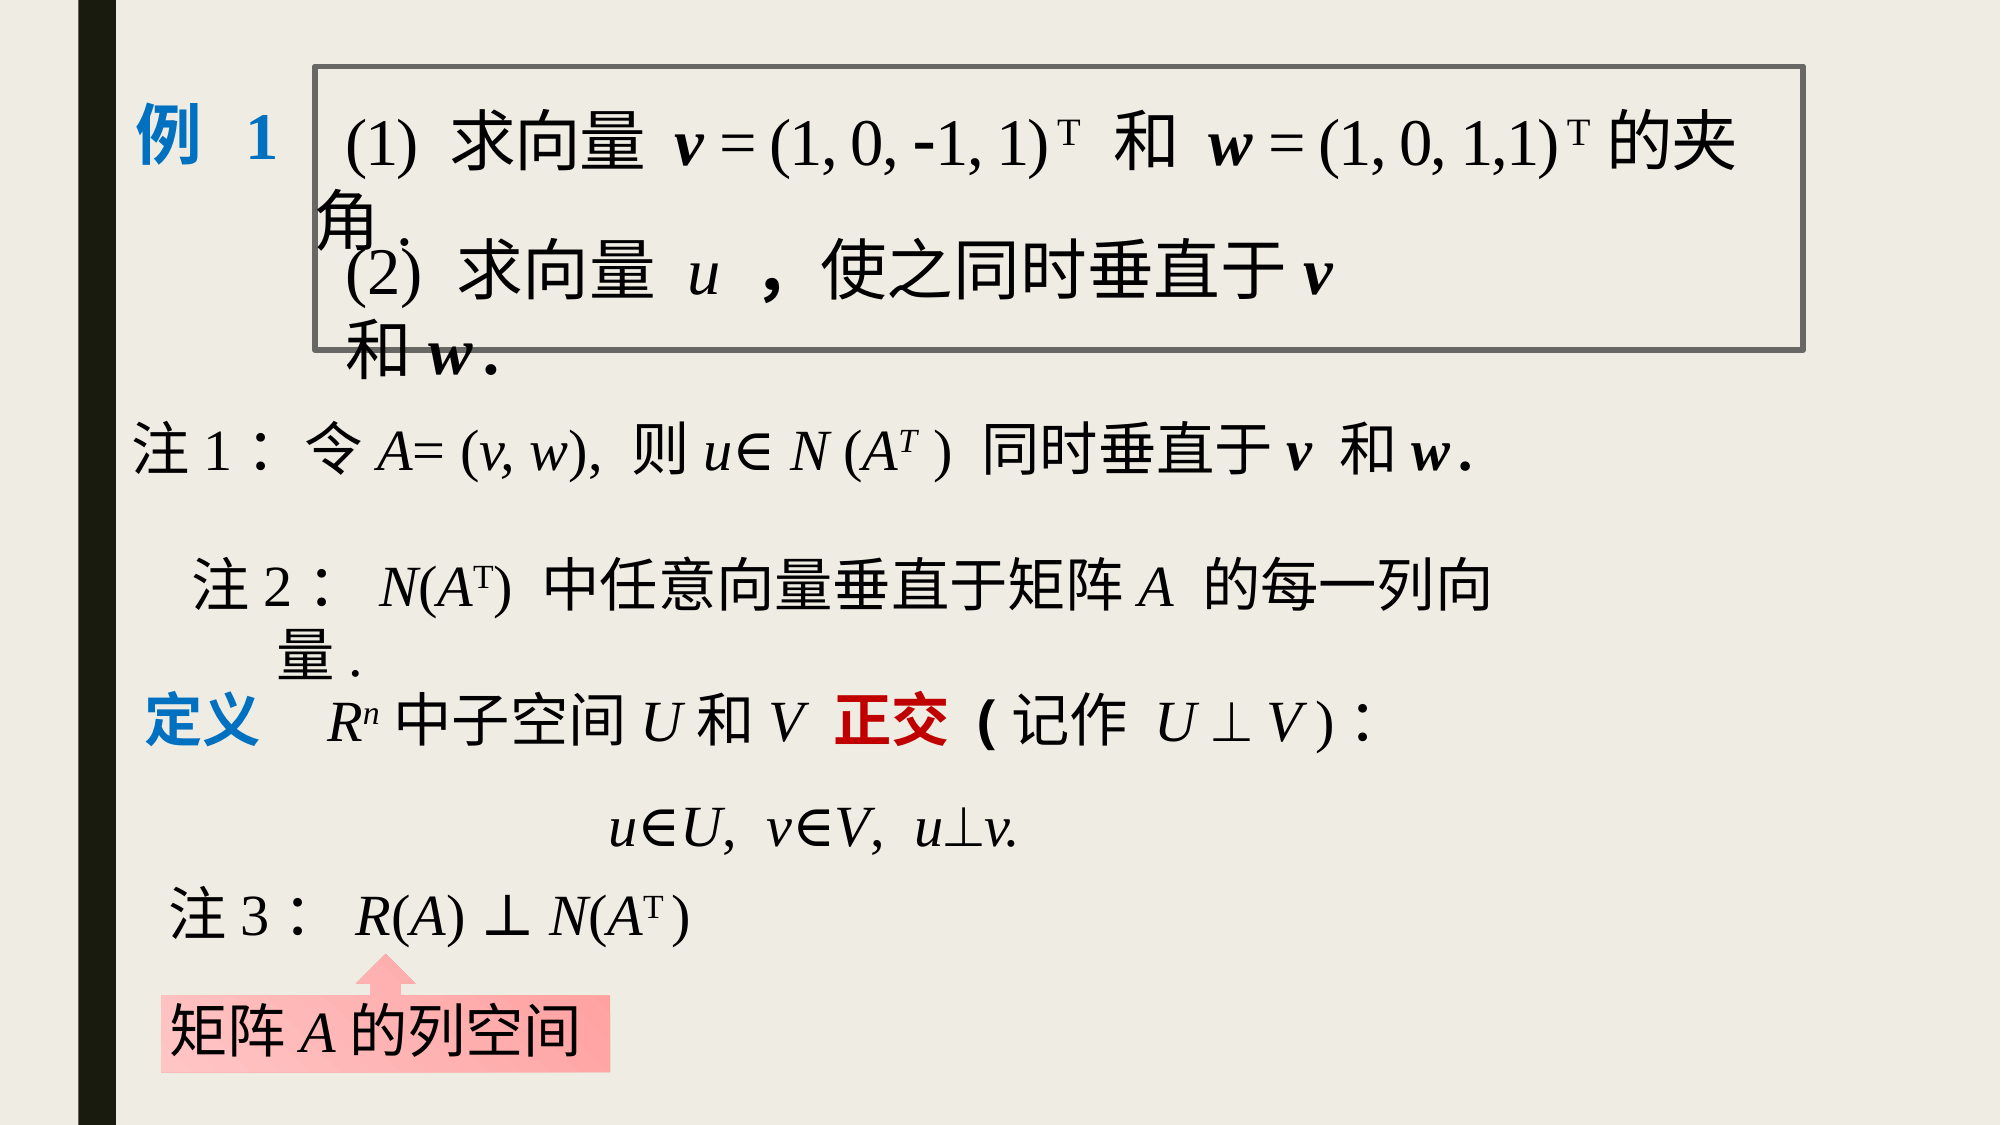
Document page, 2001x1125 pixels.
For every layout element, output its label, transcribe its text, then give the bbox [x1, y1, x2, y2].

text_box (1) 求向量 v = (1, 0, 1, 1) T 和 w = (1, 0, 1,1) T的夹角. [299, 91, 1804, 267]
text_box 注2：N(AT) 中任意向量垂直于矩阵A 的每一列向量. [177, 540, 1536, 696]
text_box 例 1 [121, 85, 308, 181]
text_box 矩阵A的列空间 [154, 986, 598, 1071]
text_box 注3：R(A) ⊥ N(AT ) [153, 869, 706, 955]
text_box [353, 955, 418, 986]
text_box [312, 64, 1806, 353]
text_box [158, 992, 614, 1075]
text_box 注1：令A= (v, w), 则u∈ N (AT ) 同时垂直于v 和w . [116, 404, 1503, 489]
text_box (2) 求向量 u ，使之同时垂直于v 和w . [330, 220, 1422, 395]
